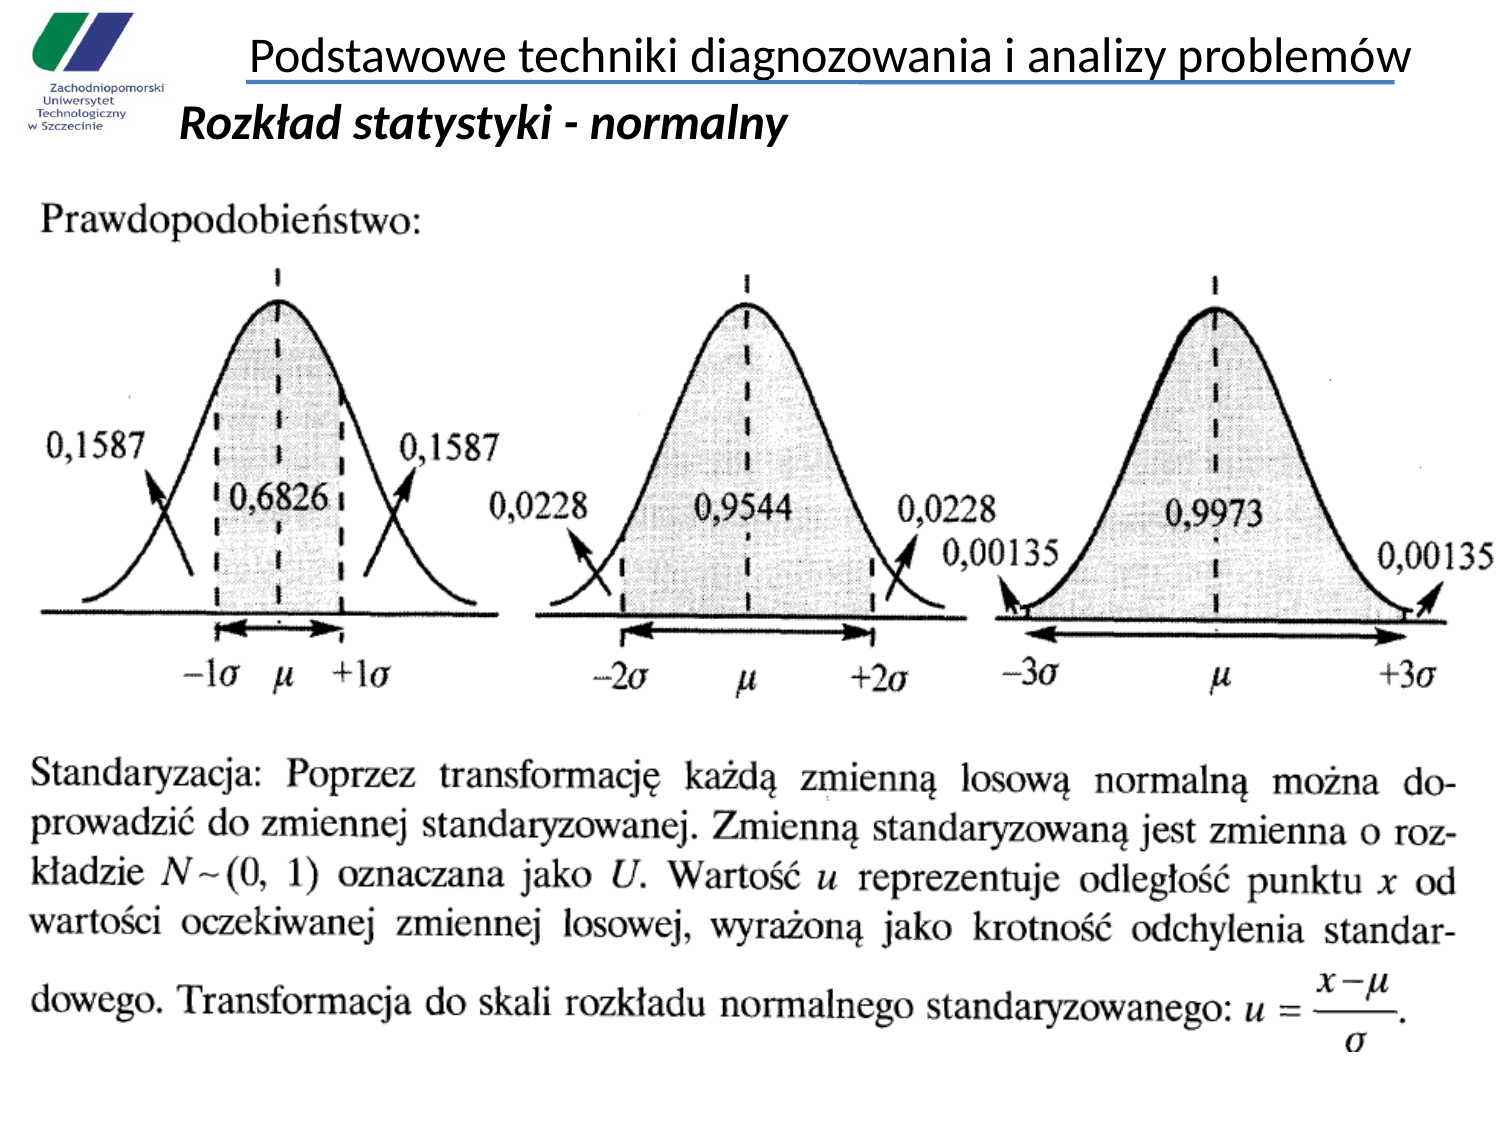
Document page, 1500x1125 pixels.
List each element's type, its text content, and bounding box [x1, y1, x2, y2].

picture [24, 749, 1466, 1053]
text_box Rozkład statystyki - normalny [163, 81, 961, 157]
title Podstawowe techniki diagnozowania i analizy problemów [234, 0, 1500, 106]
picture [29, 187, 1500, 702]
picture [0, 0, 182, 141]
